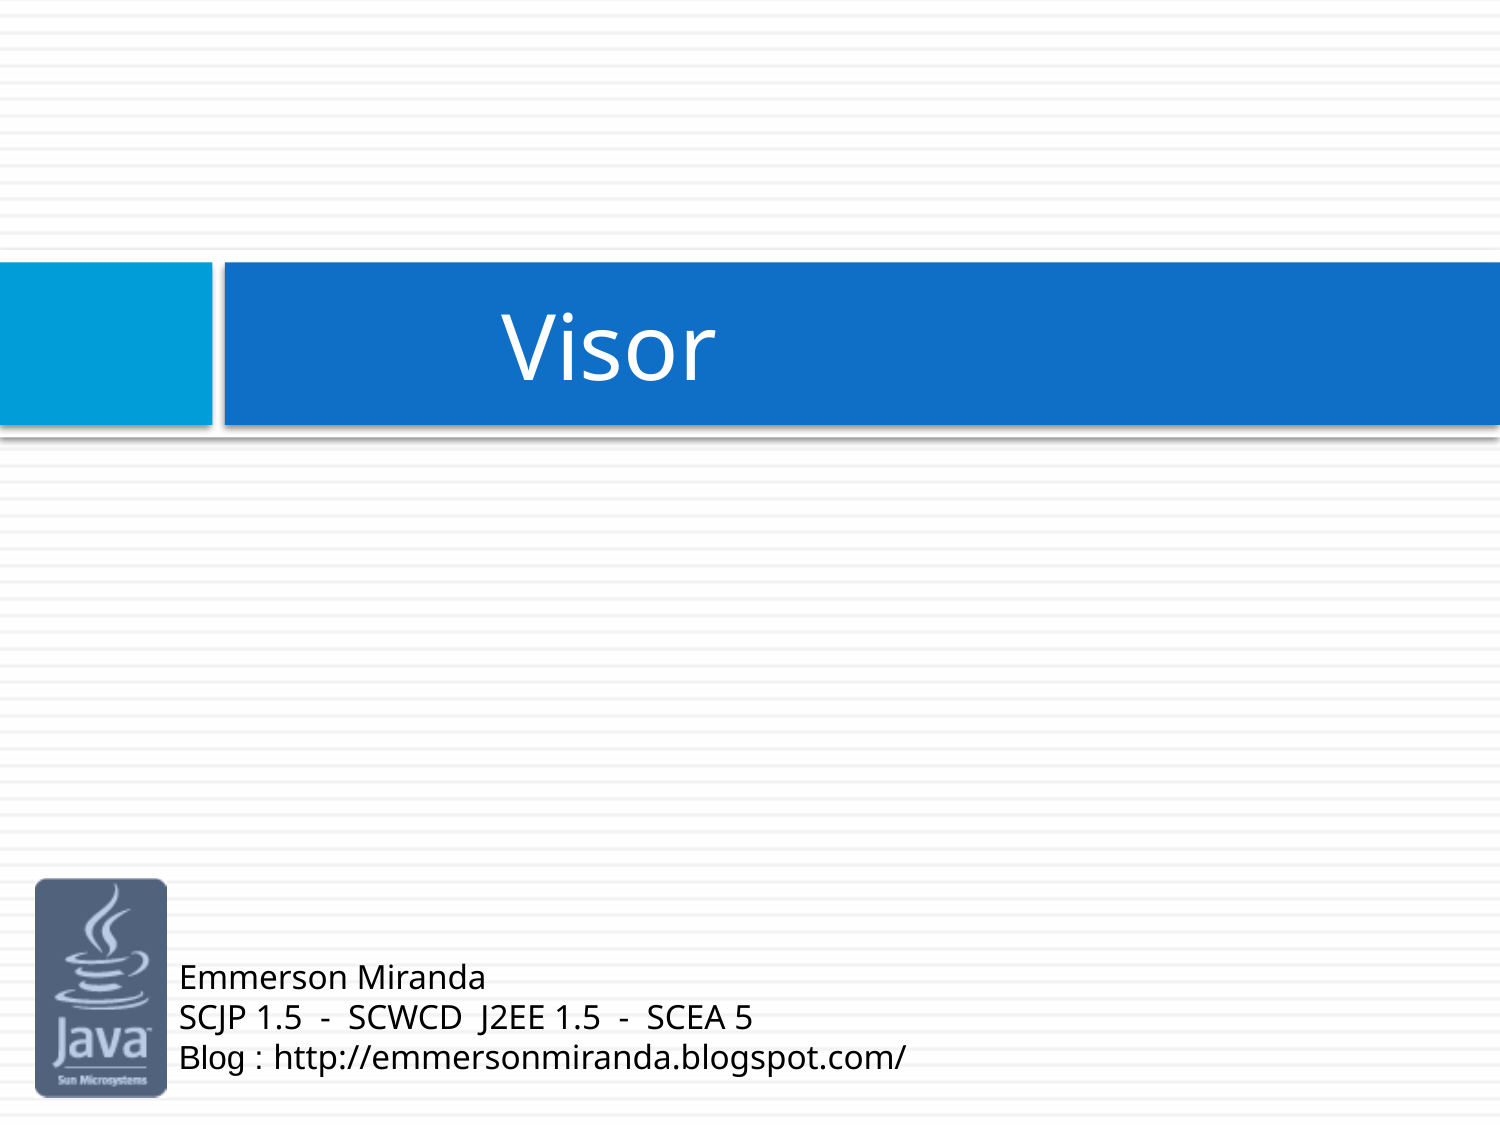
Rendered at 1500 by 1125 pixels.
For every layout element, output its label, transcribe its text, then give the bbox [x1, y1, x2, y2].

title Visor [224, 262, 1476, 426]
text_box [34, 878, 997, 1098]
